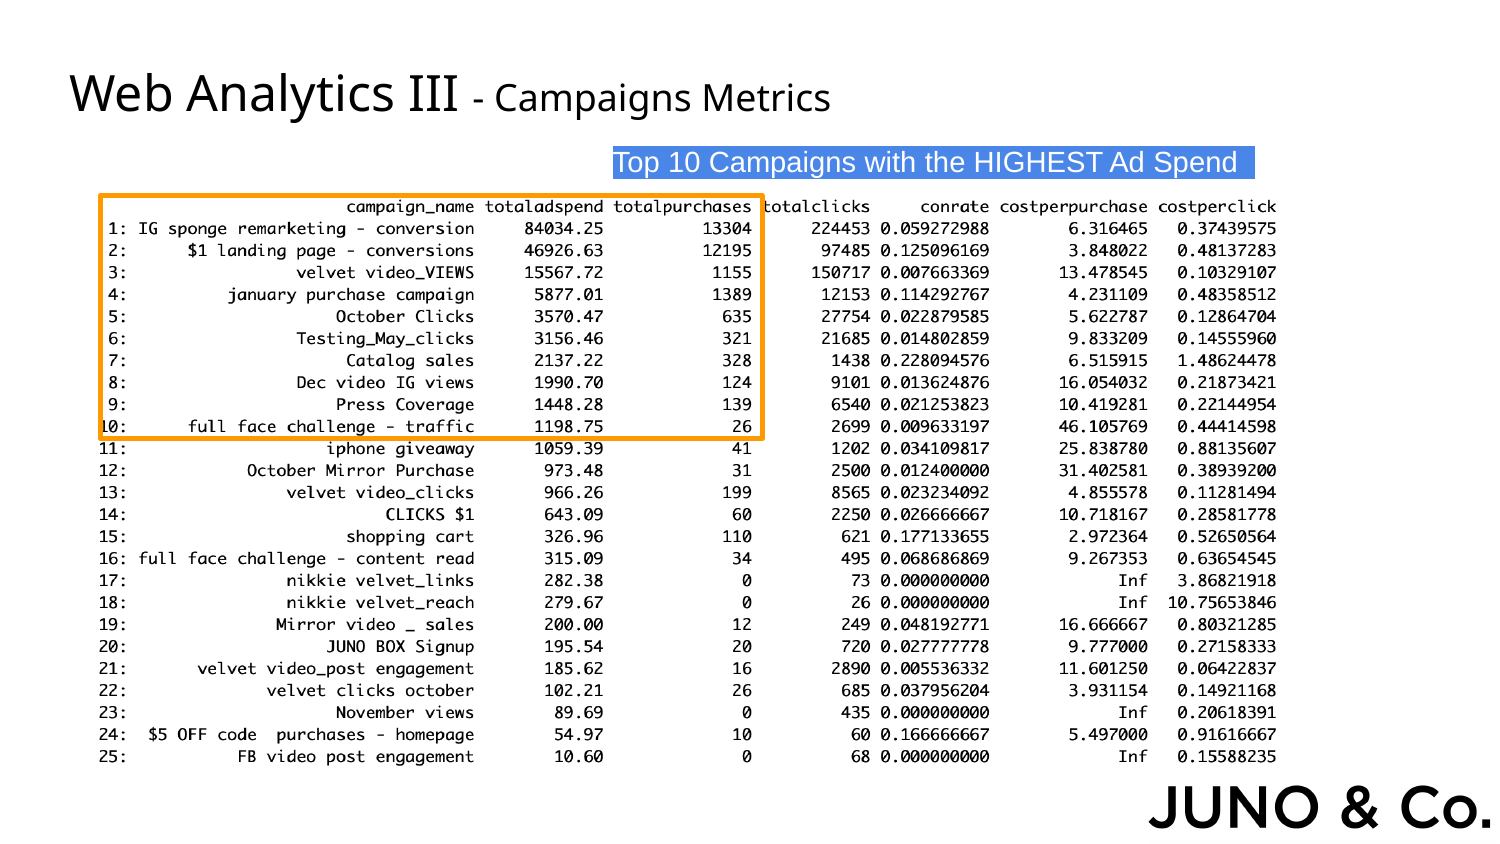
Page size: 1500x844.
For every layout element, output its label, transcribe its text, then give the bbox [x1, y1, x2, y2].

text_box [89, 128, 1463, 767]
text_box Web Analytics III - Campaigns Metrics [54, 46, 1441, 171]
picture [1147, 776, 1494, 844]
